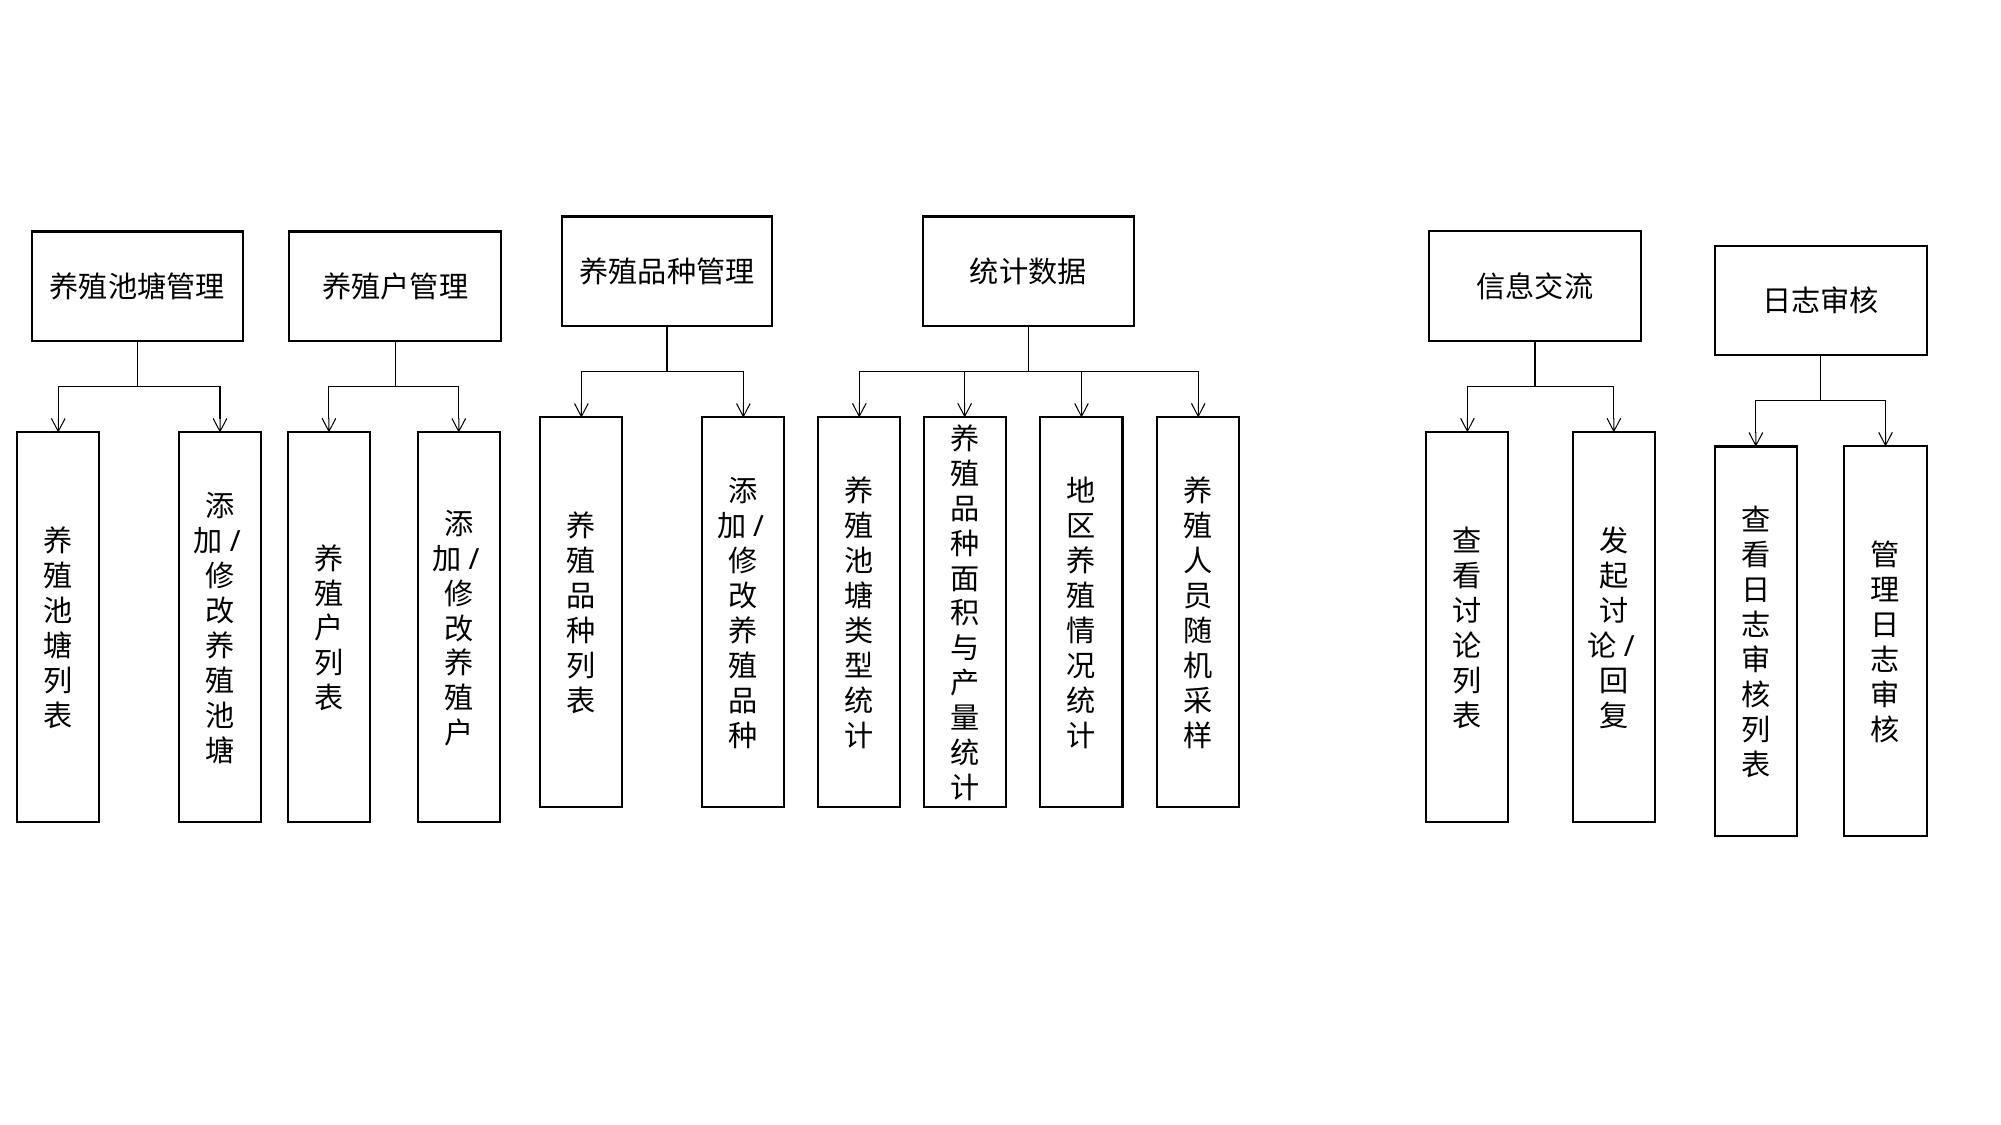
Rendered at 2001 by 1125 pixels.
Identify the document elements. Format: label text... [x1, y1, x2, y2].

text_box 养殖品种列表 [539, 416, 623, 808]
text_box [381, 354, 473, 419]
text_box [1455, 352, 1528, 421]
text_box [578, 328, 670, 415]
text_box 信息交流 [1428, 230, 1642, 342]
text_box 添加/修改养殖池塘 [178, 431, 262, 823]
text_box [1742, 368, 1807, 434]
text_box 养殖池塘类型统计 [817, 416, 901, 808]
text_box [898, 286, 990, 457]
text_box 地区养殖情况统计 [1039, 416, 1124, 808]
text_box 管理日志审核 [1843, 445, 1928, 837]
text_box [316, 353, 408, 420]
text_box 养殖品种管理 [561, 215, 773, 327]
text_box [659, 333, 751, 410]
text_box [950, 339, 1043, 404]
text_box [1807, 368, 1899, 434]
text_box 发起讨论/回复 [1572, 431, 1656, 823]
text_box 添加/修改养殖户 [417, 431, 501, 823]
text_box 养殖品种面积与产量统计 [923, 416, 1007, 808]
text_box 日志审核 [1714, 245, 1928, 356]
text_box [51, 347, 132, 427]
text_box 养殖户列表 [287, 431, 371, 823]
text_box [1009, 345, 1067, 399]
text_box 统计数据 [922, 215, 1135, 327]
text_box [132, 345, 225, 428]
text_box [1528, 346, 1621, 426]
text_box 养殖人员随机采样 [1156, 416, 1240, 808]
text_box 养殖池塘列表 [16, 431, 100, 823]
text_box 查看讨论列表 [1425, 431, 1509, 823]
text_box 养殖户管理 [288, 230, 502, 342]
text_box 养殖池塘管理 [31, 230, 244, 342]
text_box 查看日志审核列表 [1714, 445, 1798, 837]
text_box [1067, 286, 1160, 457]
text_box 添加/修改养殖品种 [701, 416, 785, 808]
